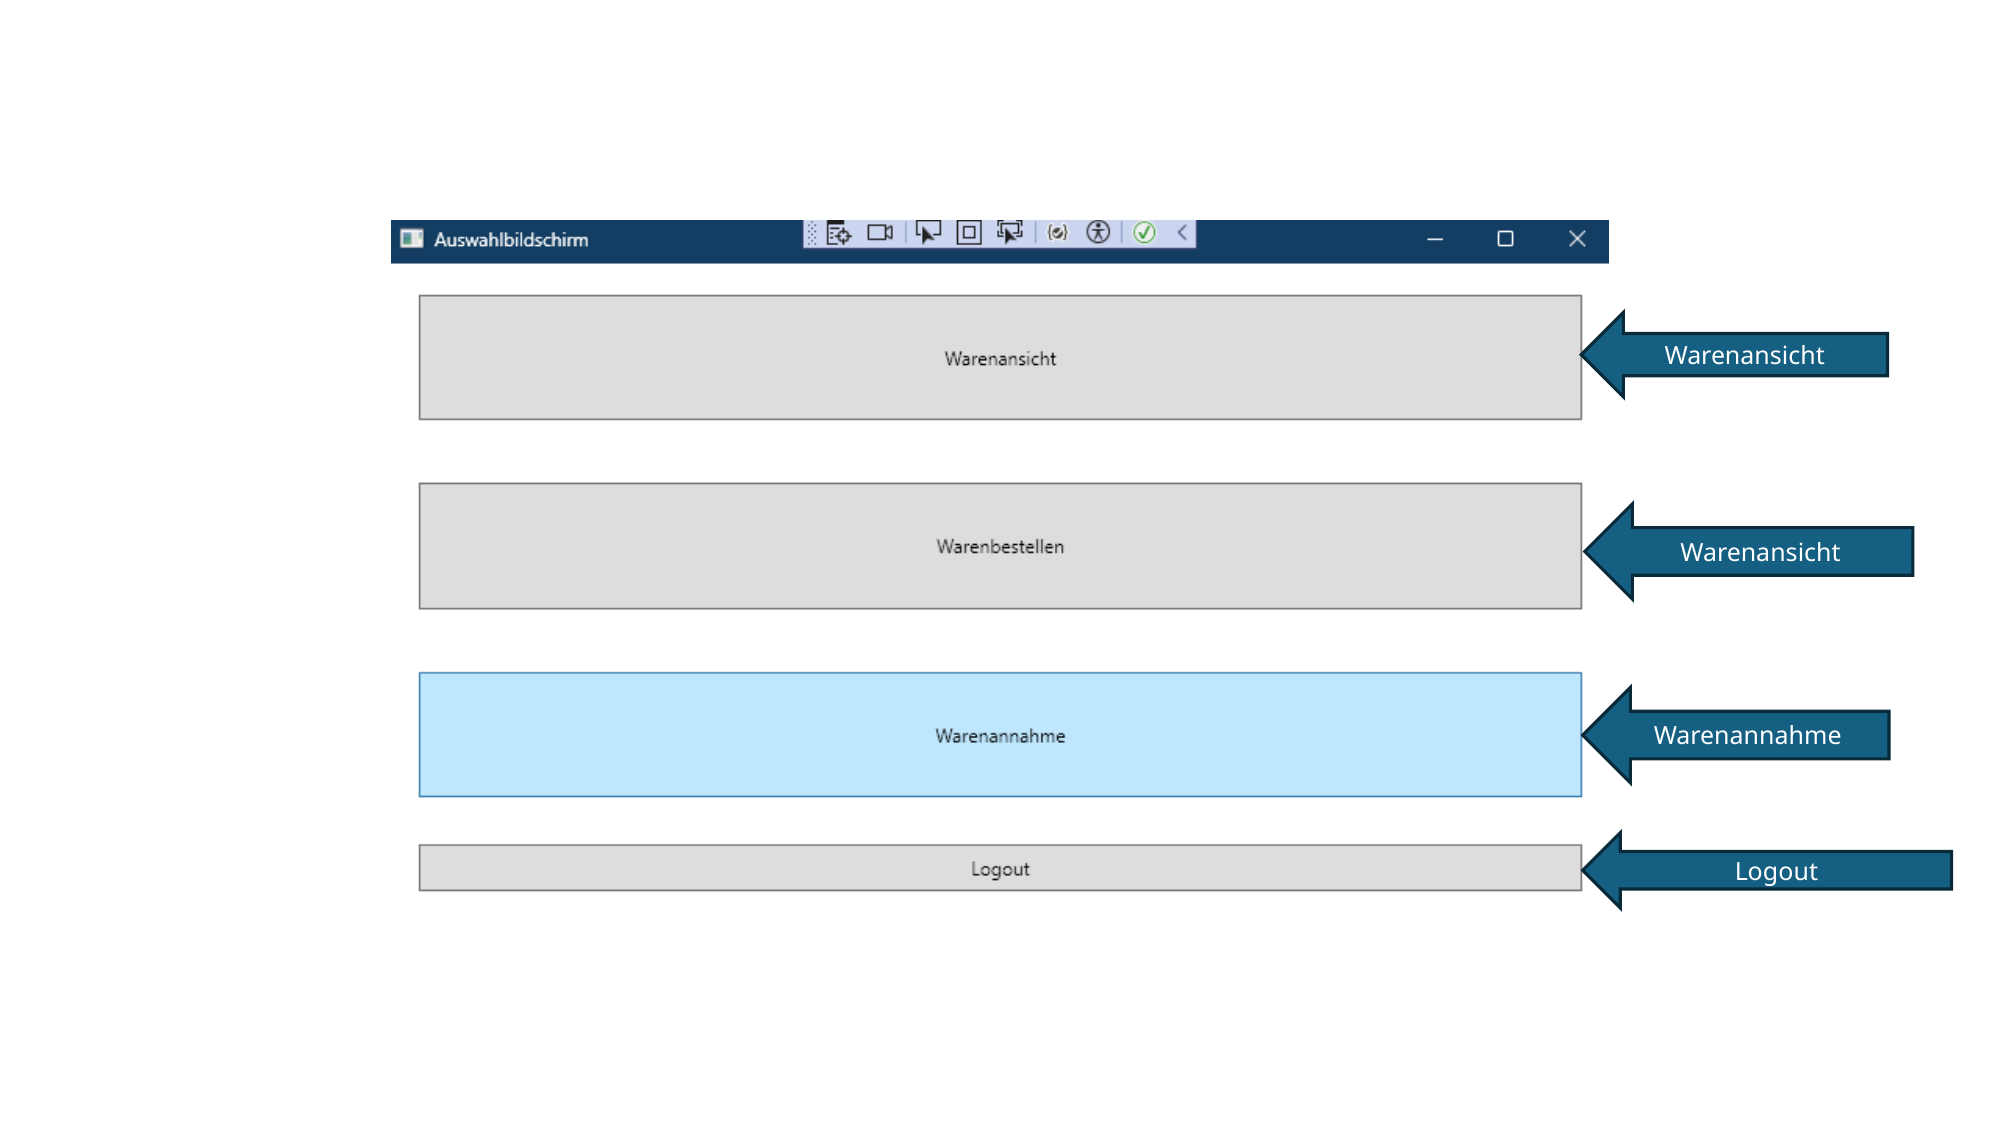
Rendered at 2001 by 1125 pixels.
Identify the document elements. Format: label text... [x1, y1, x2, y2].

text_box Logout [1610, 829, 1954, 912]
picture [390, 220, 1610, 905]
text_box Warenansicht [1610, 308, 1890, 401]
text_box Warenannahme [1610, 683, 1891, 787]
text_box Warenansicht [1610, 500, 1915, 603]
